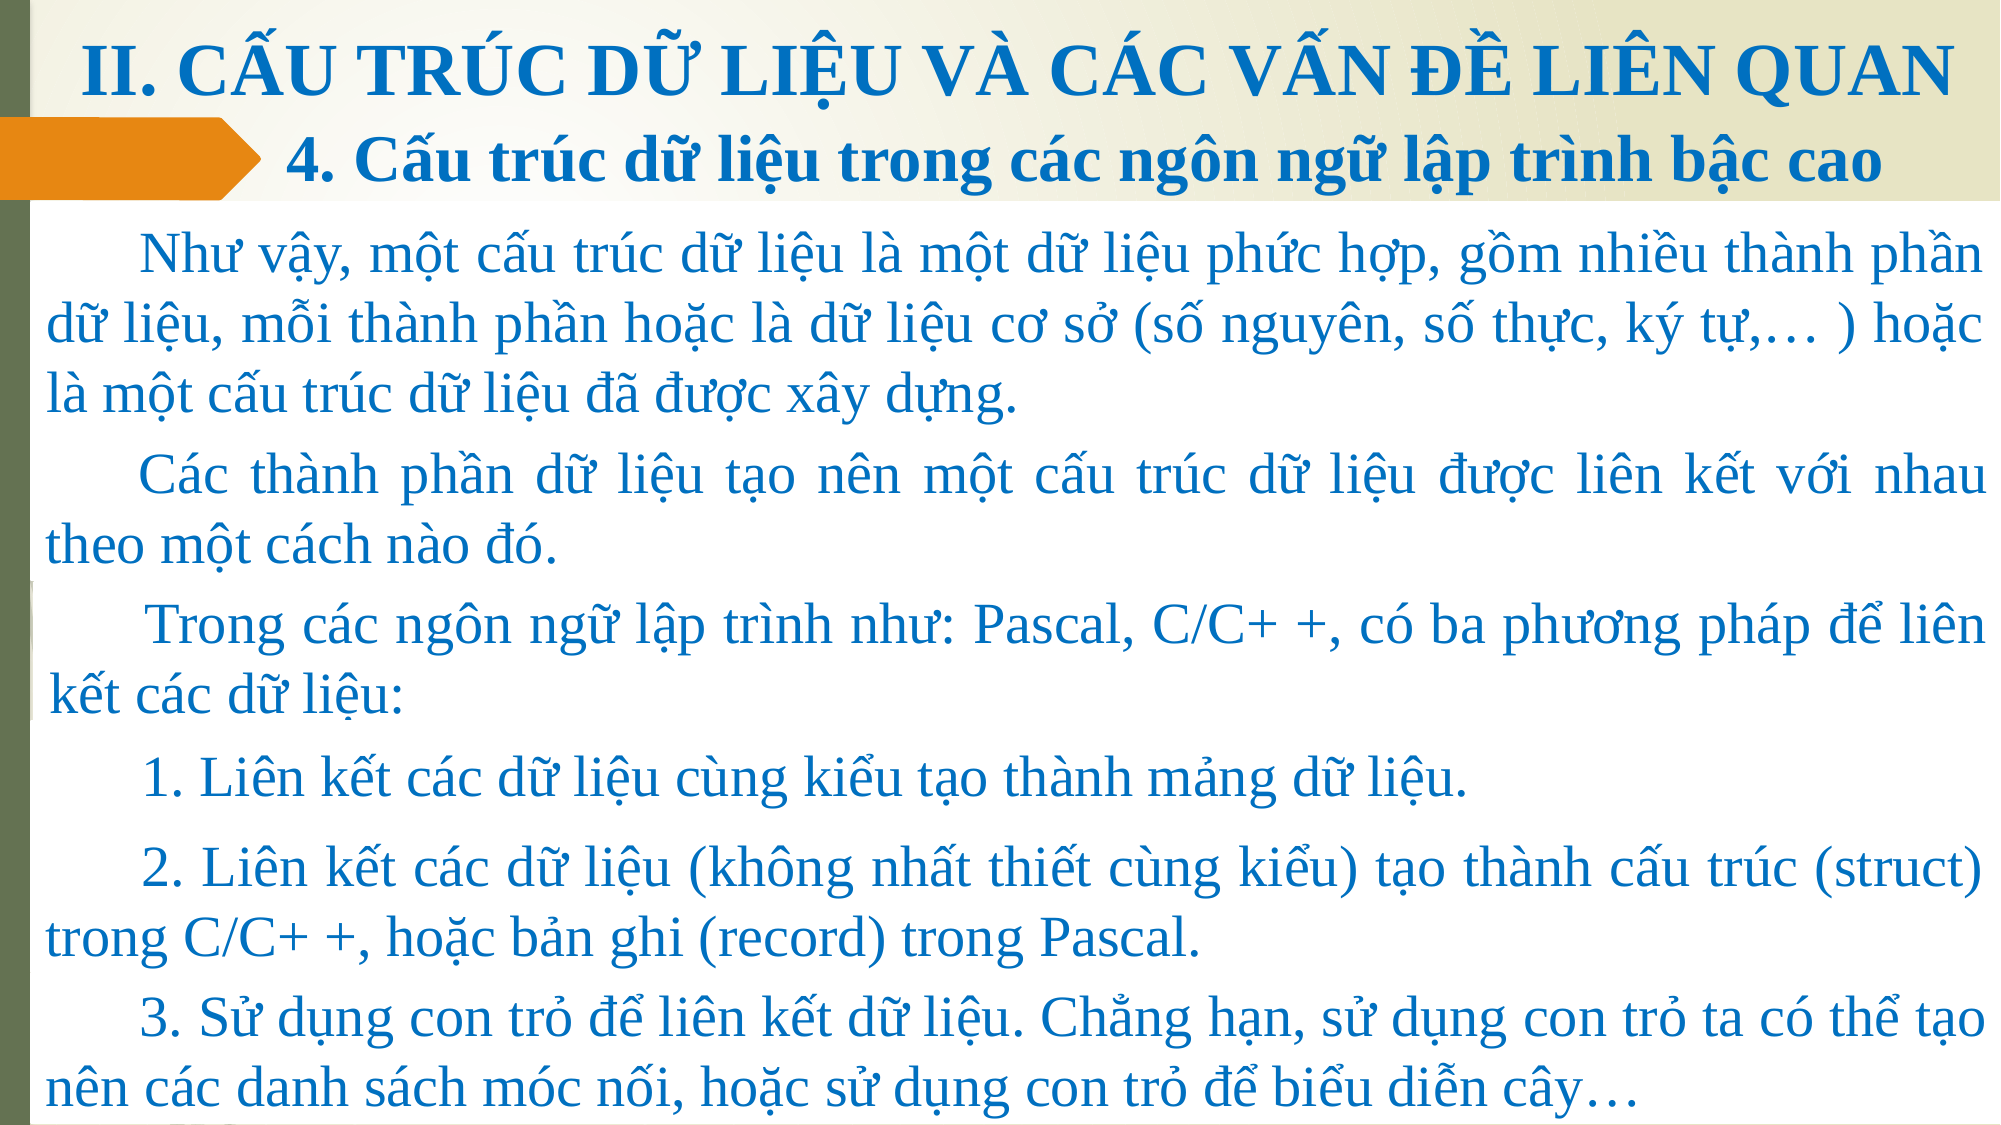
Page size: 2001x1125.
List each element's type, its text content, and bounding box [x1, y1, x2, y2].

text_box Các thành phần dữ liệu tạo nên một cấu trúc dữ liệu được liên kết với nhau theo một cách nào đó. [30, 428, 2000, 581]
text_box 4. Cấu trúc dữ liệu trong các ngôn ngữ lập trình bậc cao [271, 107, 1901, 201]
text_box Như vậy, một cấu trúc dữ liệu là một dữ liệu phức hợp, gồm nhiều thành phần dữ liệu, mỗi thành phần hoặc là dữ liệu cơ sở (số nguyên, số thực, ký tự,… ) hoặc là một cấu trúc dữ liệu đã được xây dựng. [30, 201, 2000, 428]
title II. CẤU TRÚC DỮ LIỆU VÀ CÁC VẤN ĐỀ LIÊN QUAN [65, 12, 2000, 120]
text_box 1. Liên kết các dữ liệu cùng kiểu tạo thành mảng dữ liệu. [30, 720, 2000, 824]
text_box 2. Liên kết các dữ liệu (không nhất thiết cùng kiểu) tạo thành cấu trúc (struct) trong C/C+ +, hoặc bản ghi (record) trong Pascal. [30, 824, 2000, 972]
text_box Trong các ngôn ngữ lập trình như: Pascal, C/C+ +, có ba phương pháp để liên kết các dữ liệu: [33, 581, 2000, 720]
text_box 3. Sử dụng con trỏ để liên kết dữ liệu. Chẳng hạn, sử dụng con trỏ ta có thể tạo nên các danh sách móc nối, hoặc sử dụng con trỏ để biểu diễn cây… [30, 972, 2000, 1124]
